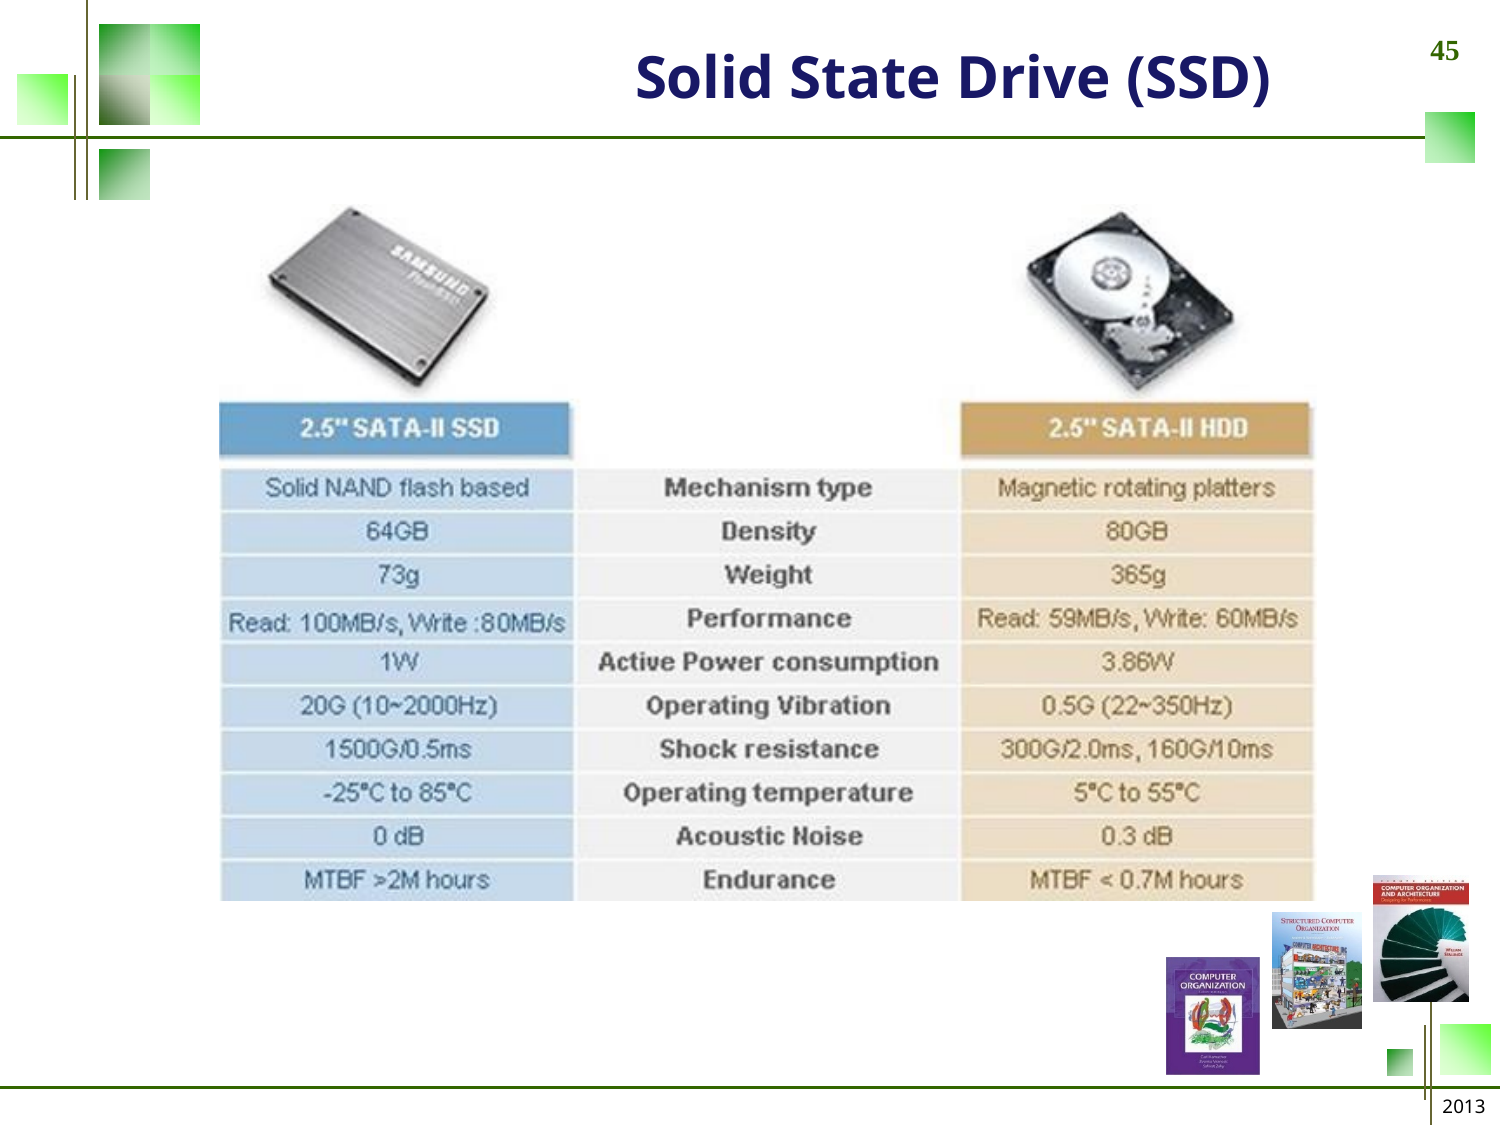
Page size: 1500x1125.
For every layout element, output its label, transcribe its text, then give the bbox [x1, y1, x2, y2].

picture [99, 149, 150, 200]
picture [17, 74, 68, 125]
picture [1425, 112, 1475, 163]
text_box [0, 204, 1500, 1125]
text_box 45 [1428, 29, 1463, 67]
title Solid State Drive (SSD) [632, 38, 1401, 203]
picture [99, 24, 200, 125]
